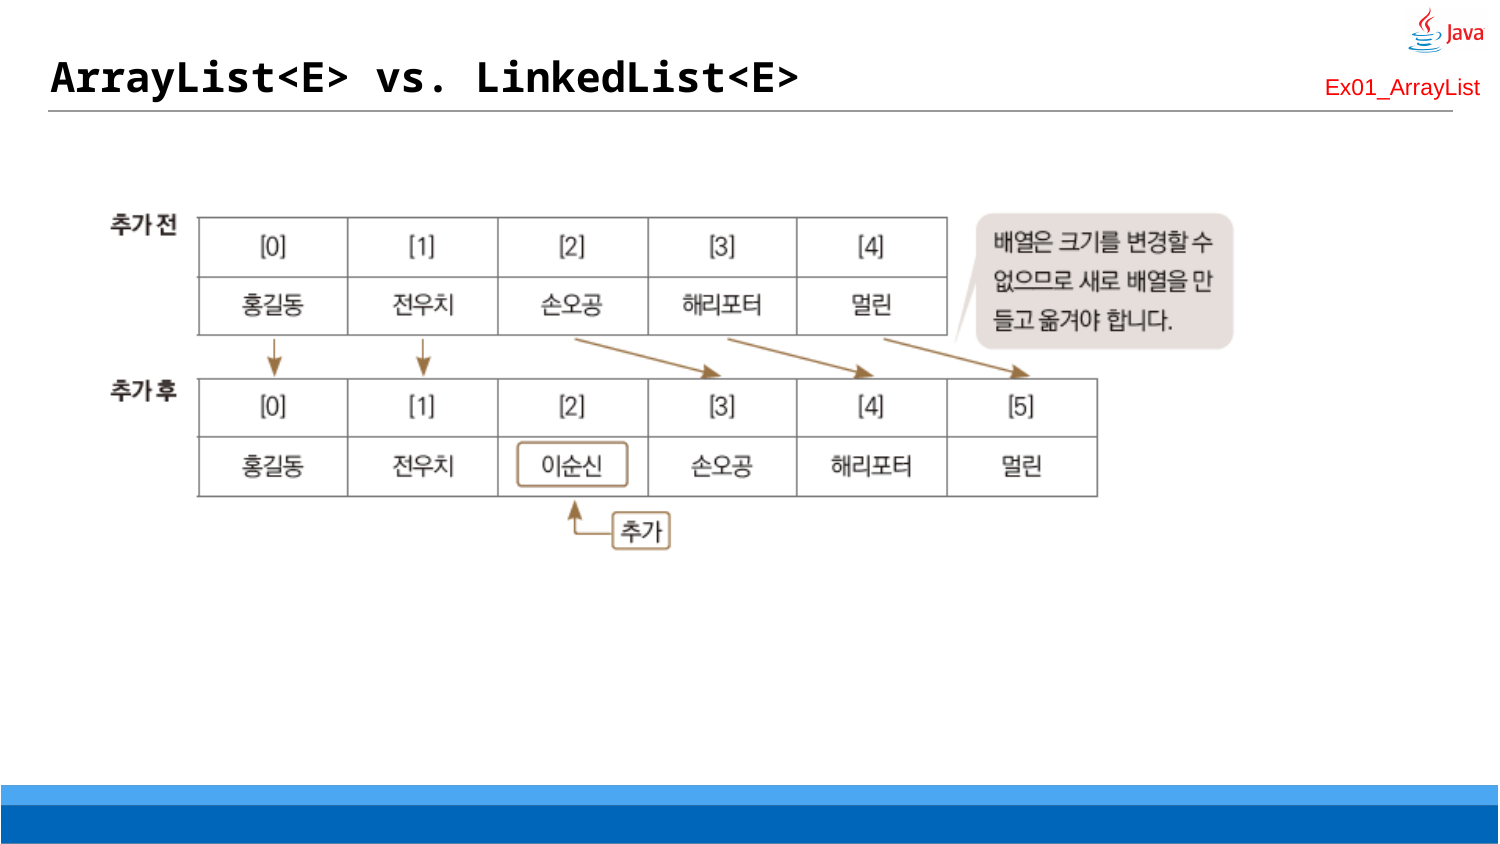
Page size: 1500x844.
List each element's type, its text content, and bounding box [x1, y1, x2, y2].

picture [1405, 6, 1488, 52]
title ArrayList<E> vs. LinkedList<E> [35, 35, 1269, 117]
text_box Ex01_ArrayList [1003, 52, 1496, 115]
picture [100, 191, 1247, 557]
picture [0, 785, 1500, 844]
